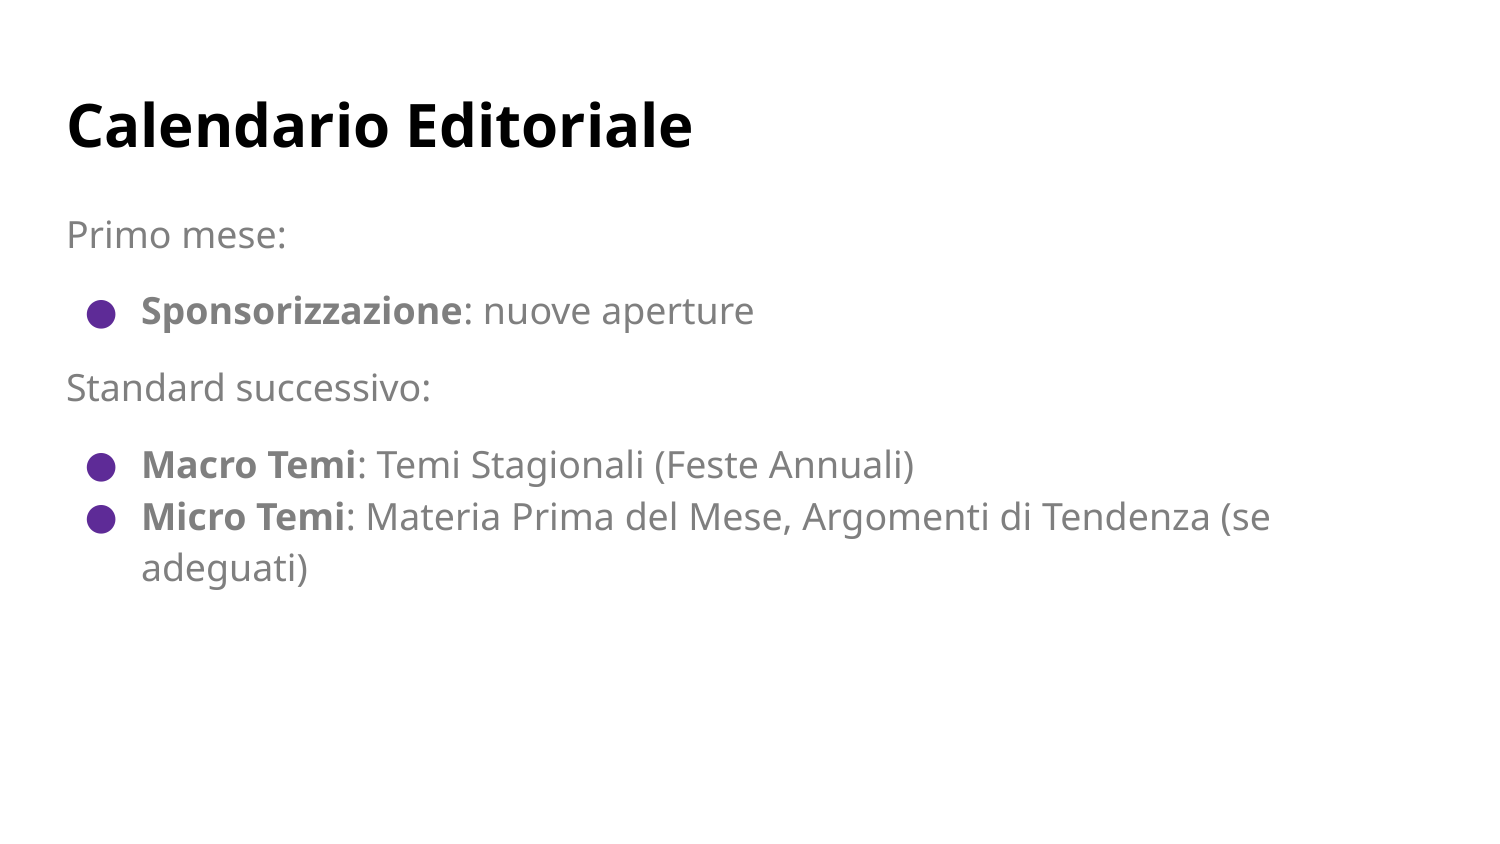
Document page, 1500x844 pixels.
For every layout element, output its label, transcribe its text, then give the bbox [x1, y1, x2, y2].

list Primo mese: Sponsorizzazione: nuove aperture Standard successivo: Macro Temi: Temi Stagionali (Feste Annuali) Micro Temi: Materia Prima del Mese, Argomenti di Tendenza (se adeguati) [51, 189, 1449, 750]
title Calendario Editoriale [51, 72, 1449, 176]
